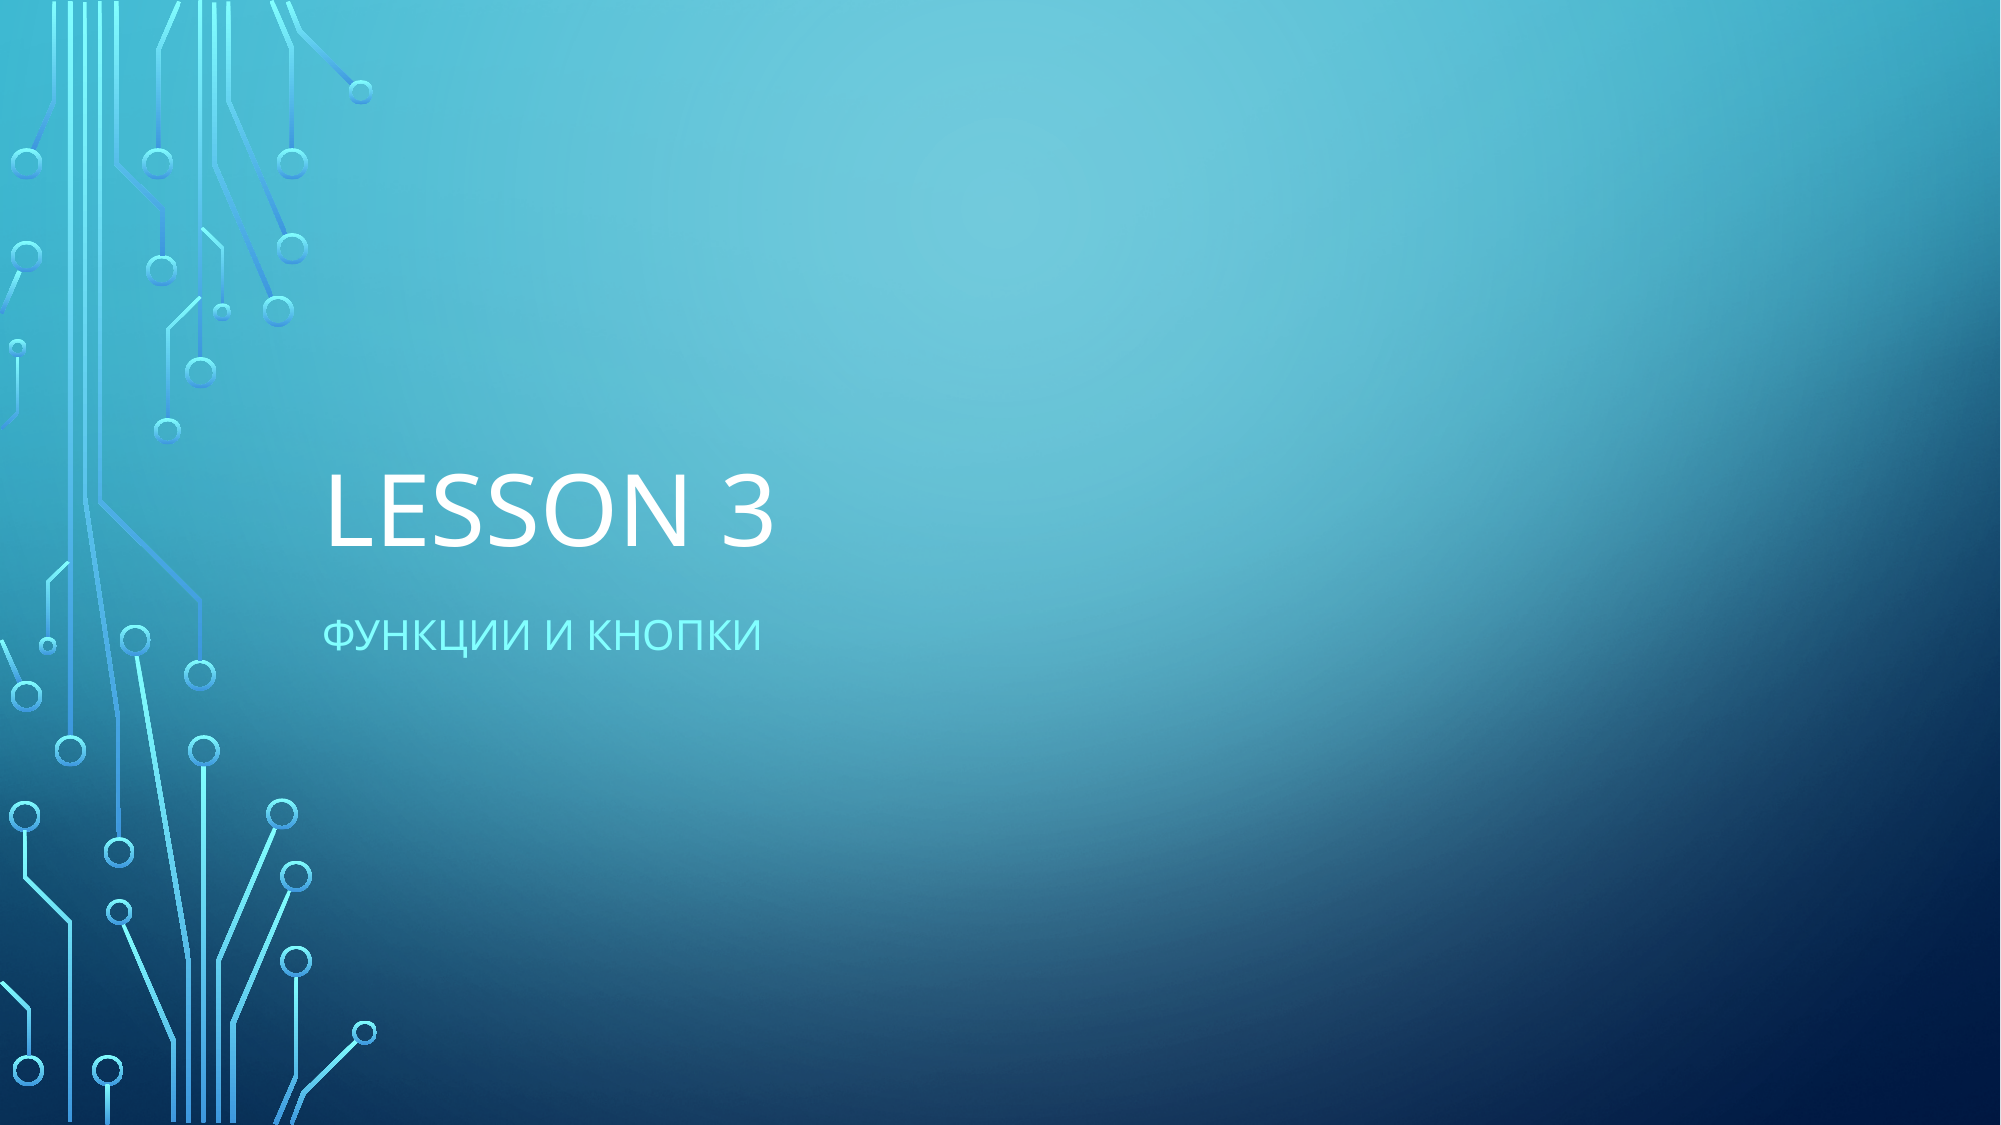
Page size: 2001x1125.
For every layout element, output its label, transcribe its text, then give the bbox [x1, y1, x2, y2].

title Lesson 3 [307, 184, 1750, 576]
subtitle Функции и кнопки [307, 590, 1750, 863]
